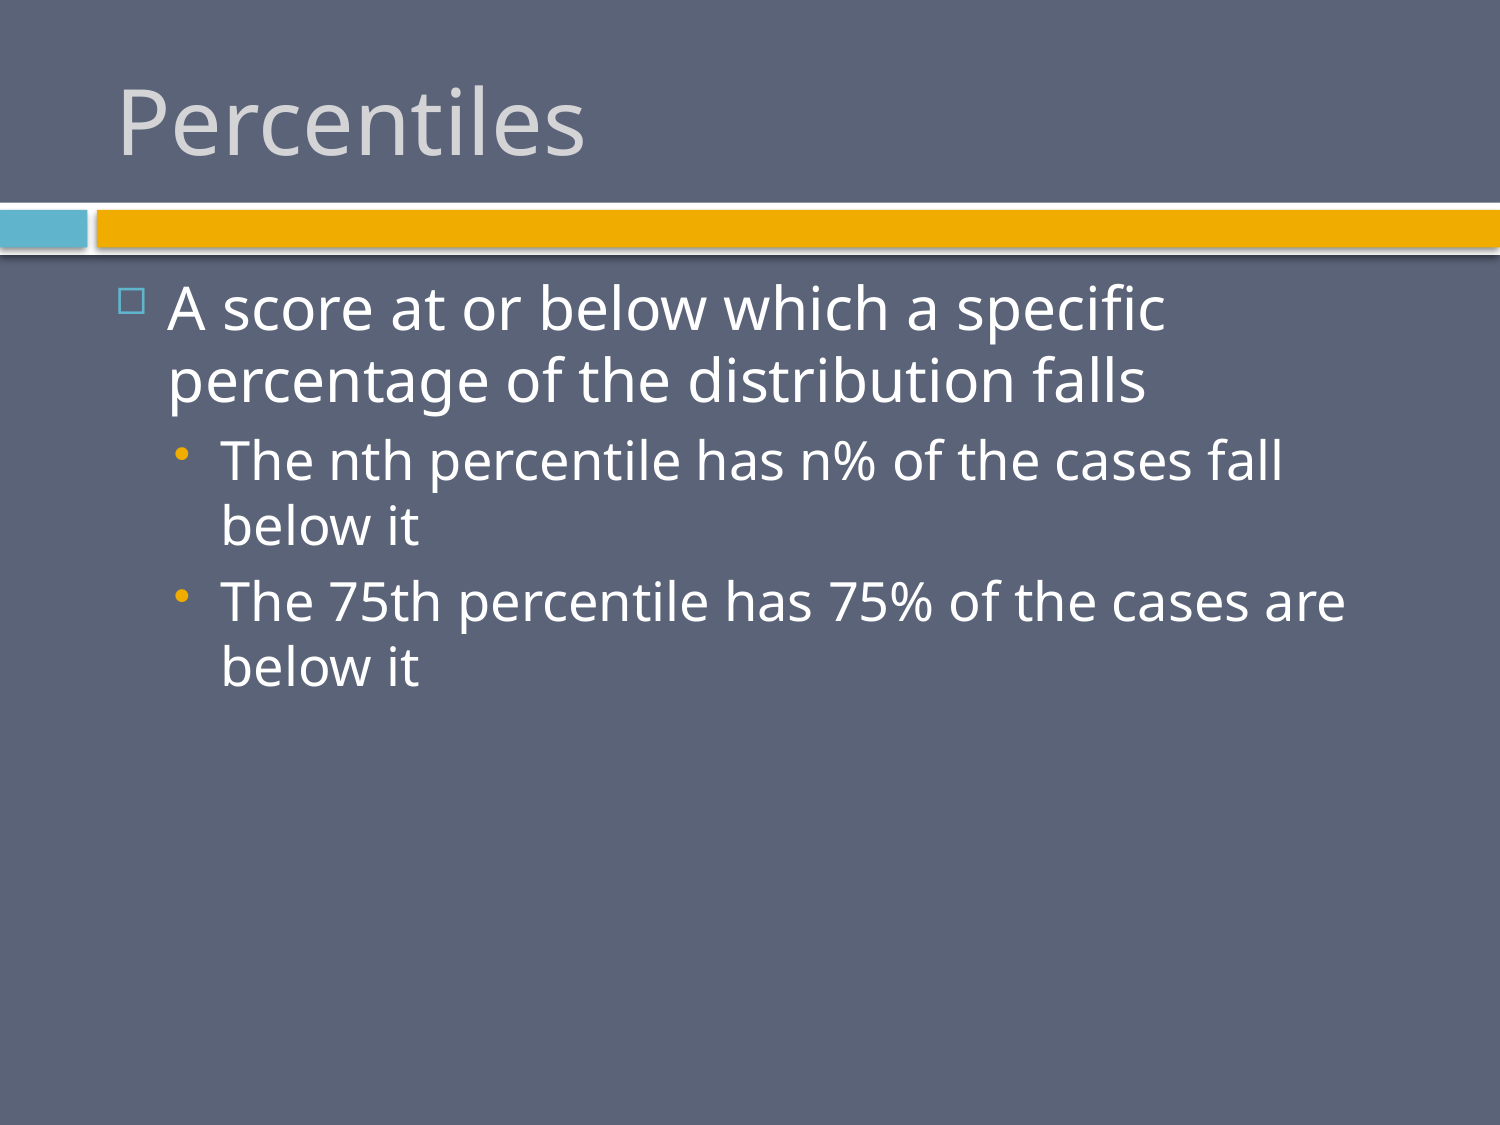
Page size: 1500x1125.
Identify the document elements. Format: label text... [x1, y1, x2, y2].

list A score at or below which a specific percentage of the distribution falls The nth percentile has n% of the cases fall below it The 75th percentile has 75% of the cases are below it [100, 262, 1439, 1001]
title Percentiles [100, 37, 1439, 201]
